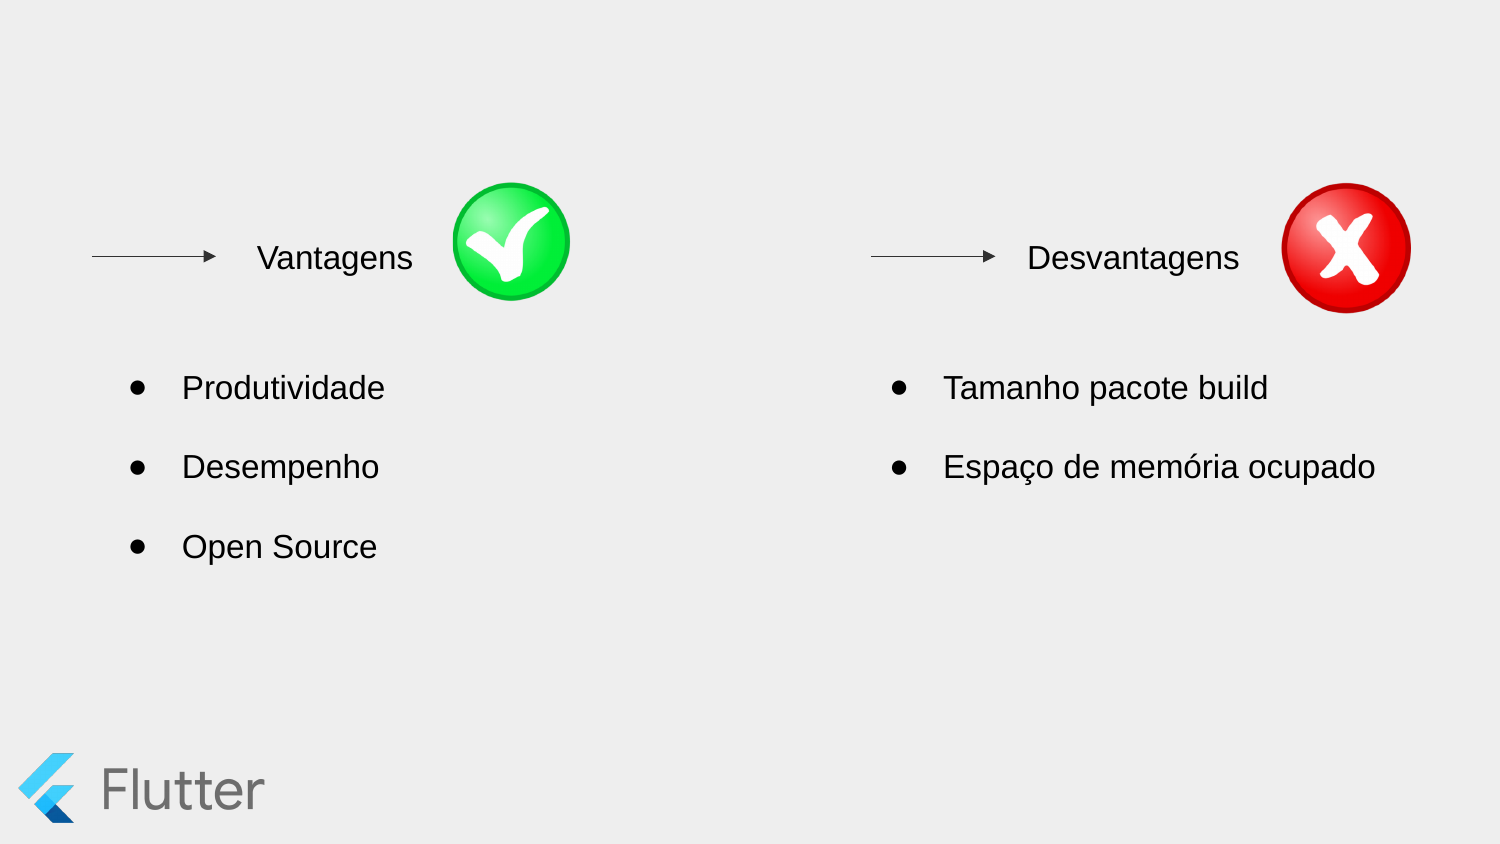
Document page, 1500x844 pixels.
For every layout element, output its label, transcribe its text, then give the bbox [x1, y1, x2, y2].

text_box Desvantagens [1012, 220, 1268, 291]
text_box Tamanho pacote build Espaço de memória ocupado [853, 350, 1434, 541]
text_box Vantagens [241, 220, 441, 291]
picture [17, 752, 266, 824]
text_box Produtividade Desempenho Open Source [91, 350, 672, 581]
picture [452, 179, 578, 304]
picture [1274, 179, 1412, 317]
